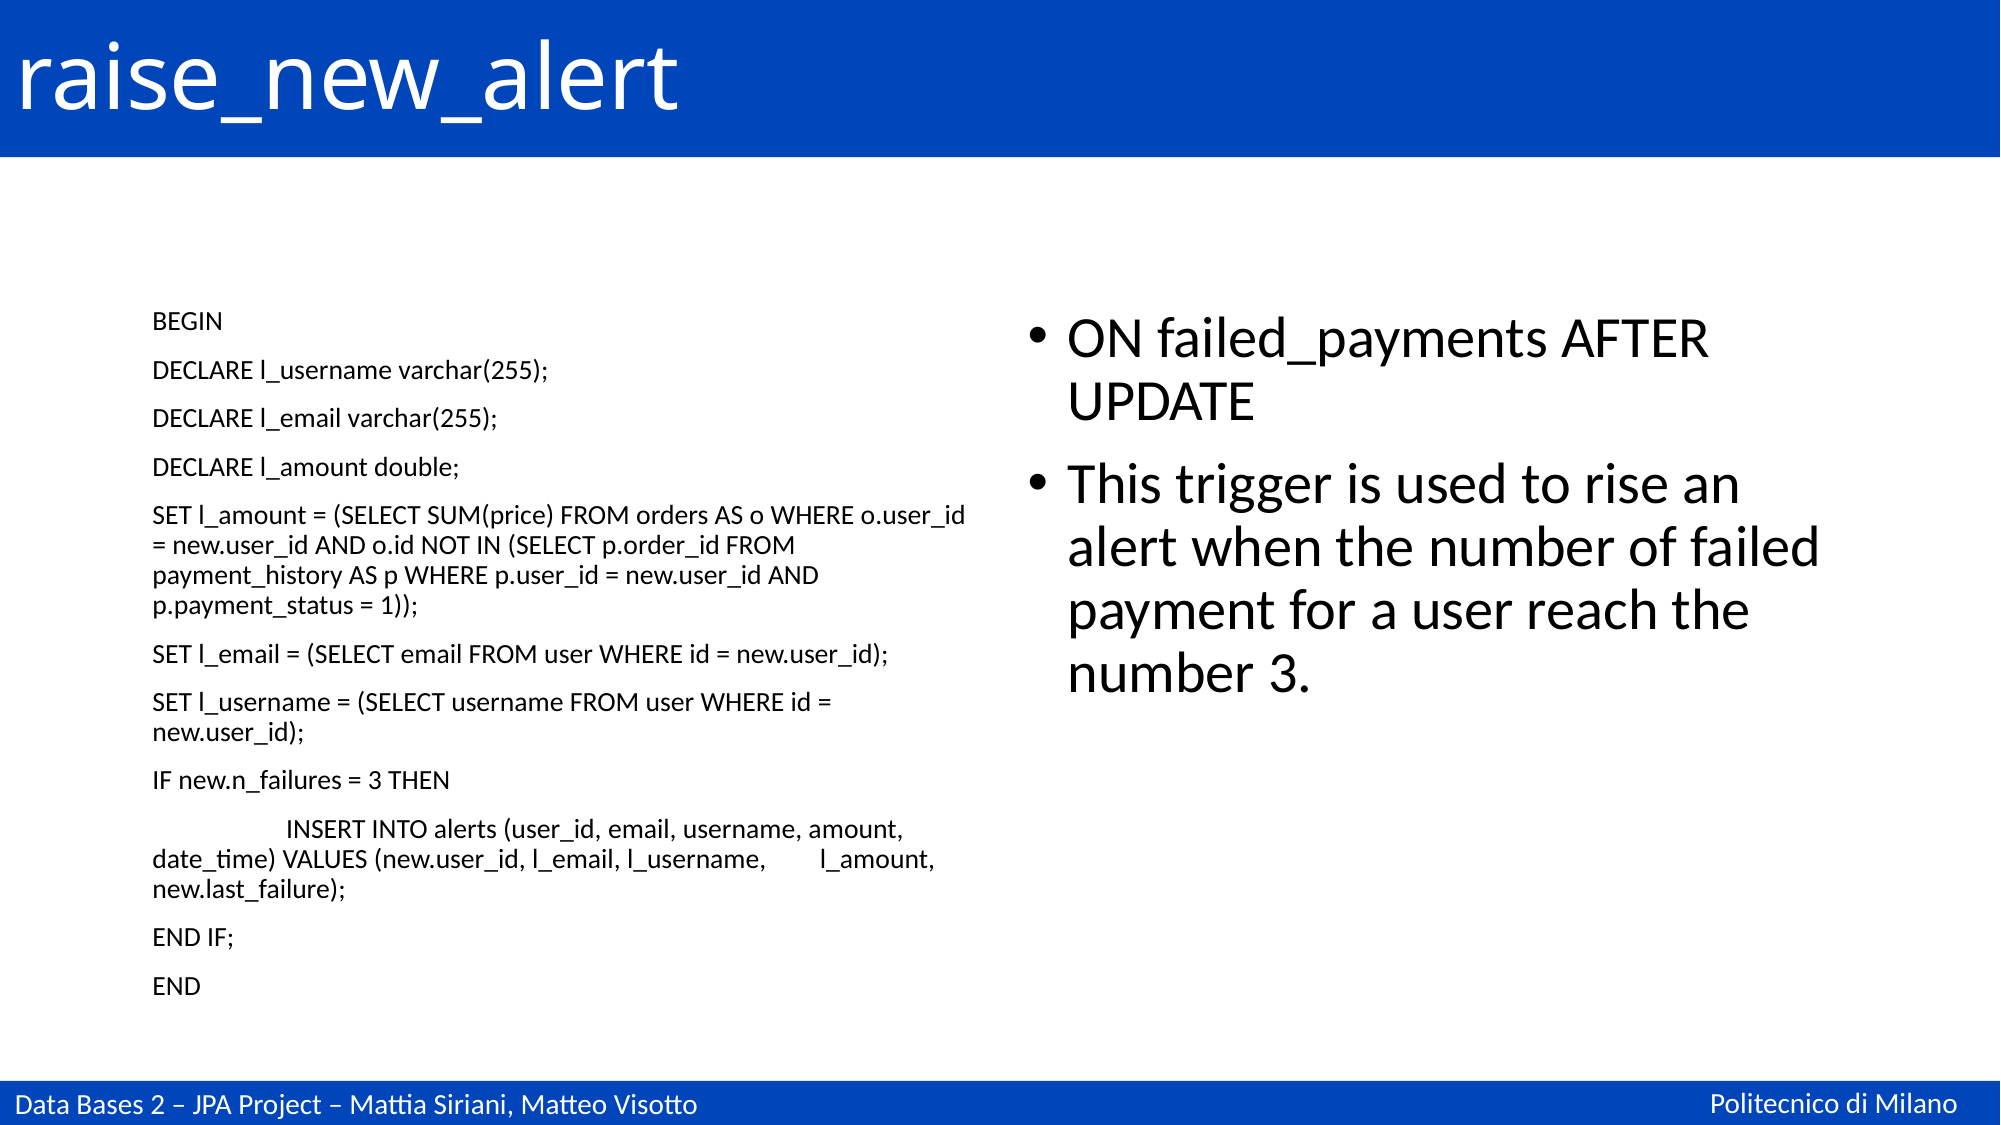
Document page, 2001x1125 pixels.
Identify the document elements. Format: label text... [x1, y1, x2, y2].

title raise_new_alert [0, 3, 1725, 158]
list BEGIN DECLARE l_username varchar(255); DECLARE l_email varchar(255); DECLARE l_amount double; SET l_amount = (SELECT SUM(price) FROM orders AS o WHERE o.user_id = new.user_id AND o.id NOT IN (SELECT p.order_id FROM payment_history AS p WHERE p.user_id = new.user_id AND p.payment_status = 1)); SET l_email = (SELECT email FROM user WHERE id = new.user_id); SET l_username = (SELECT username FROM user WHERE id = new.user_id); IF new.n_failures = 3 THEN INSERT INTO alerts (user_id, email, username, amount, date_time) VALUES (new.user_id, l_email, l_username, l_amount, new.last_failure); END IF; END [137, 299, 988, 1014]
list ON failed_payments AFTER UPDATE This trigger is used to rise an alert when the number of failed payment for a user reach the number 3. [1012, 299, 1863, 1014]
